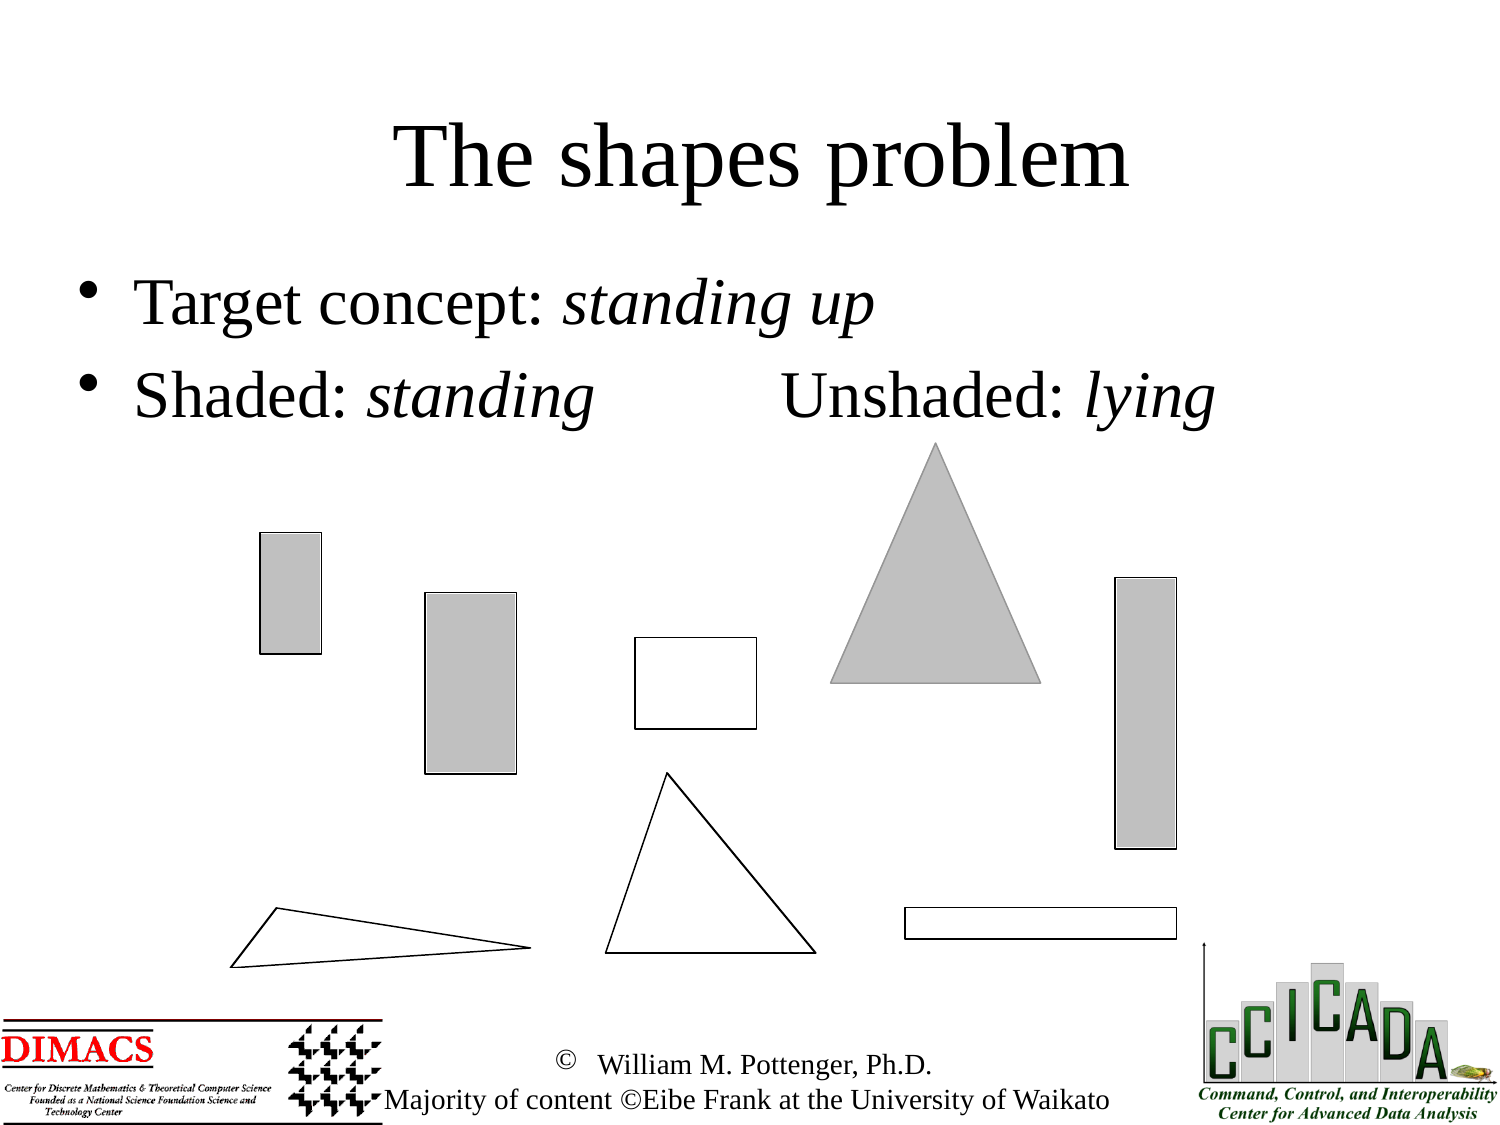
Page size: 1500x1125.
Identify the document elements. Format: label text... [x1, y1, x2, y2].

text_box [212, 424, 1224, 969]
text_box The shapes problem [62, 62, 1463, 238]
picture [1196, 939, 1500, 1125]
text_box Target concept: standing up Shaded: standing Unshaded: lying [62, 249, 1463, 963]
picture [0, 1019, 388, 1125]
footer William M. Pottenger, Ph.D. Majority of content ©Eibe Frank at the University of Waikato [337, 1037, 1150, 1088]
